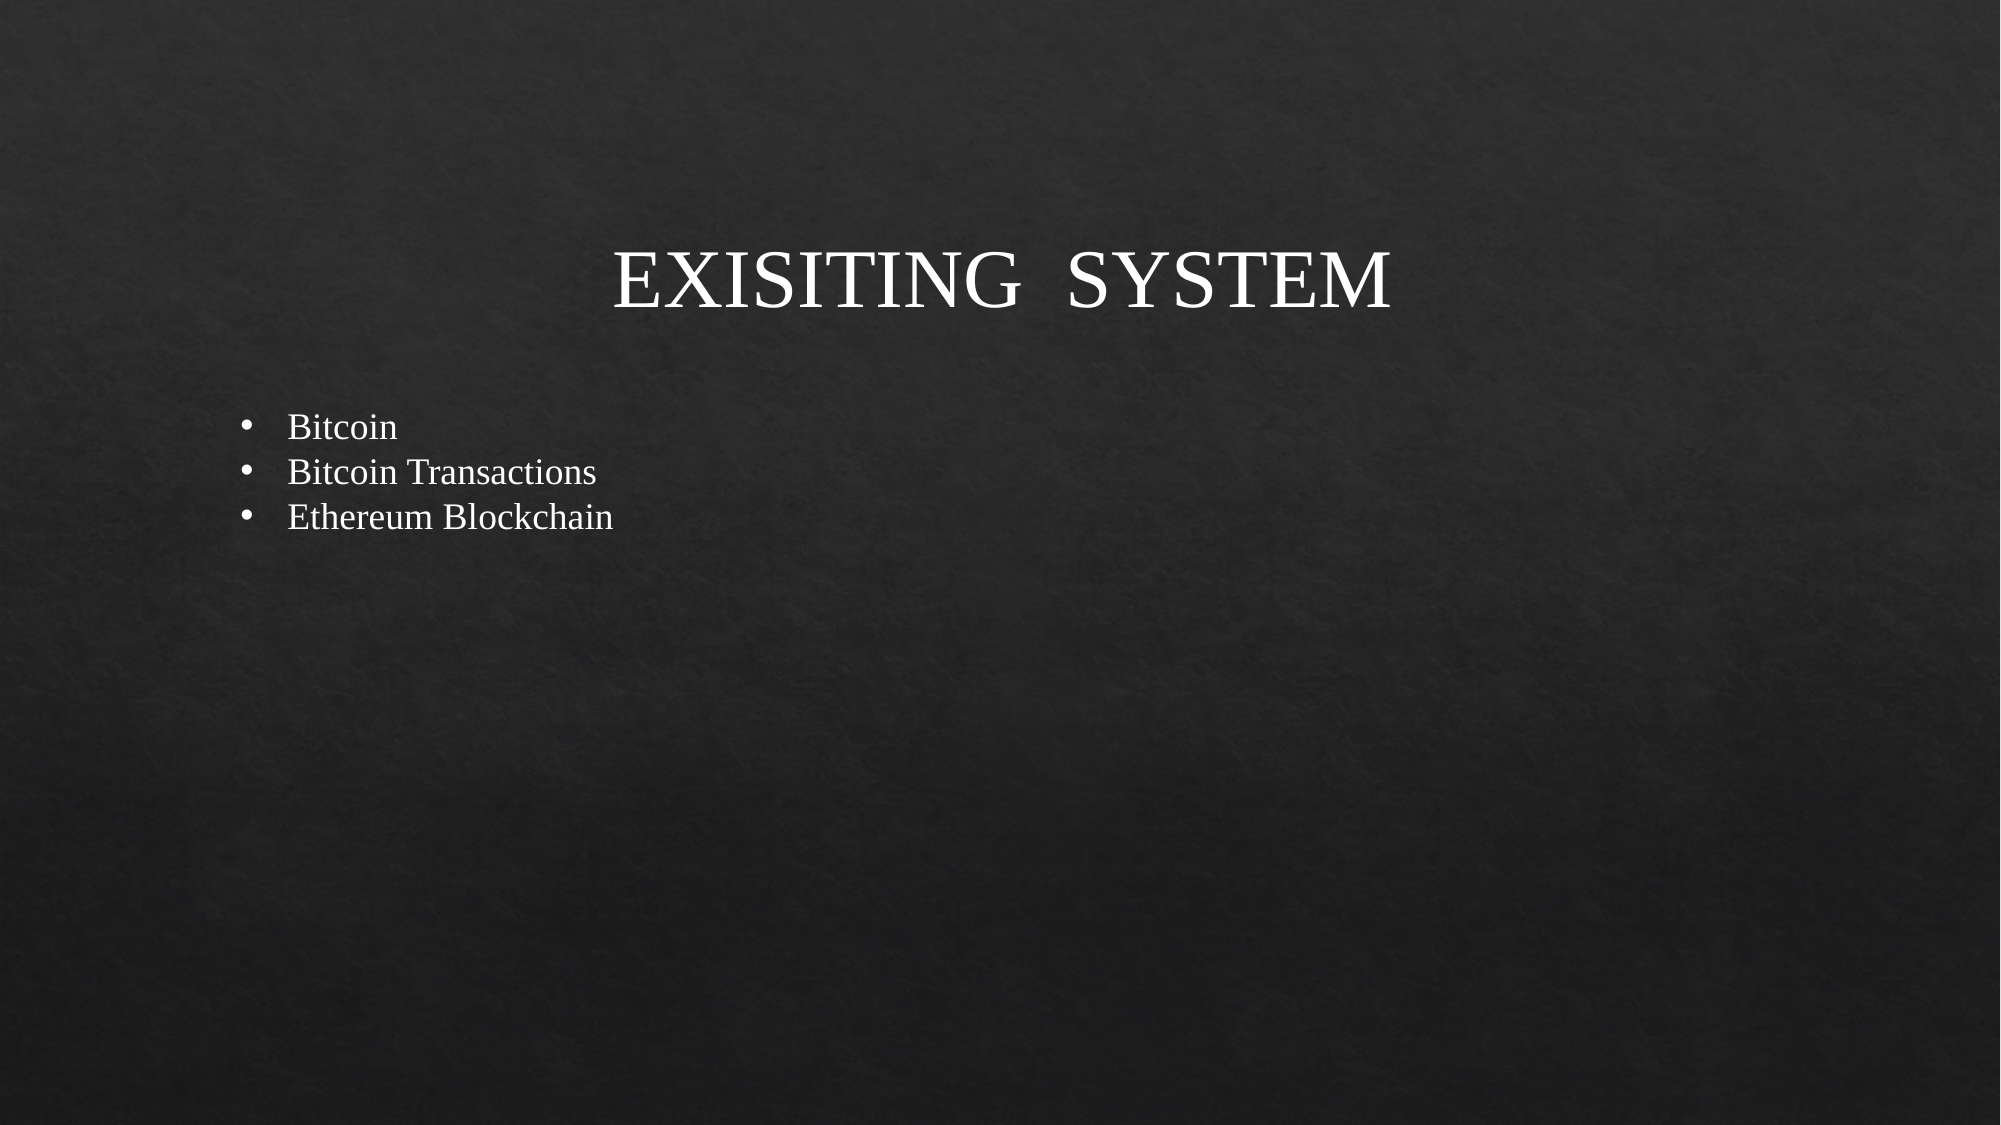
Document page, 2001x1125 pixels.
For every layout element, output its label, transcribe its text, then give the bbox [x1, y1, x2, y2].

text_box EXISITING SYSTEM [598, 216, 1599, 332]
text_box Bitcoin Bitcoin Transactions Ethereum Blockchain [225, 394, 1669, 635]
